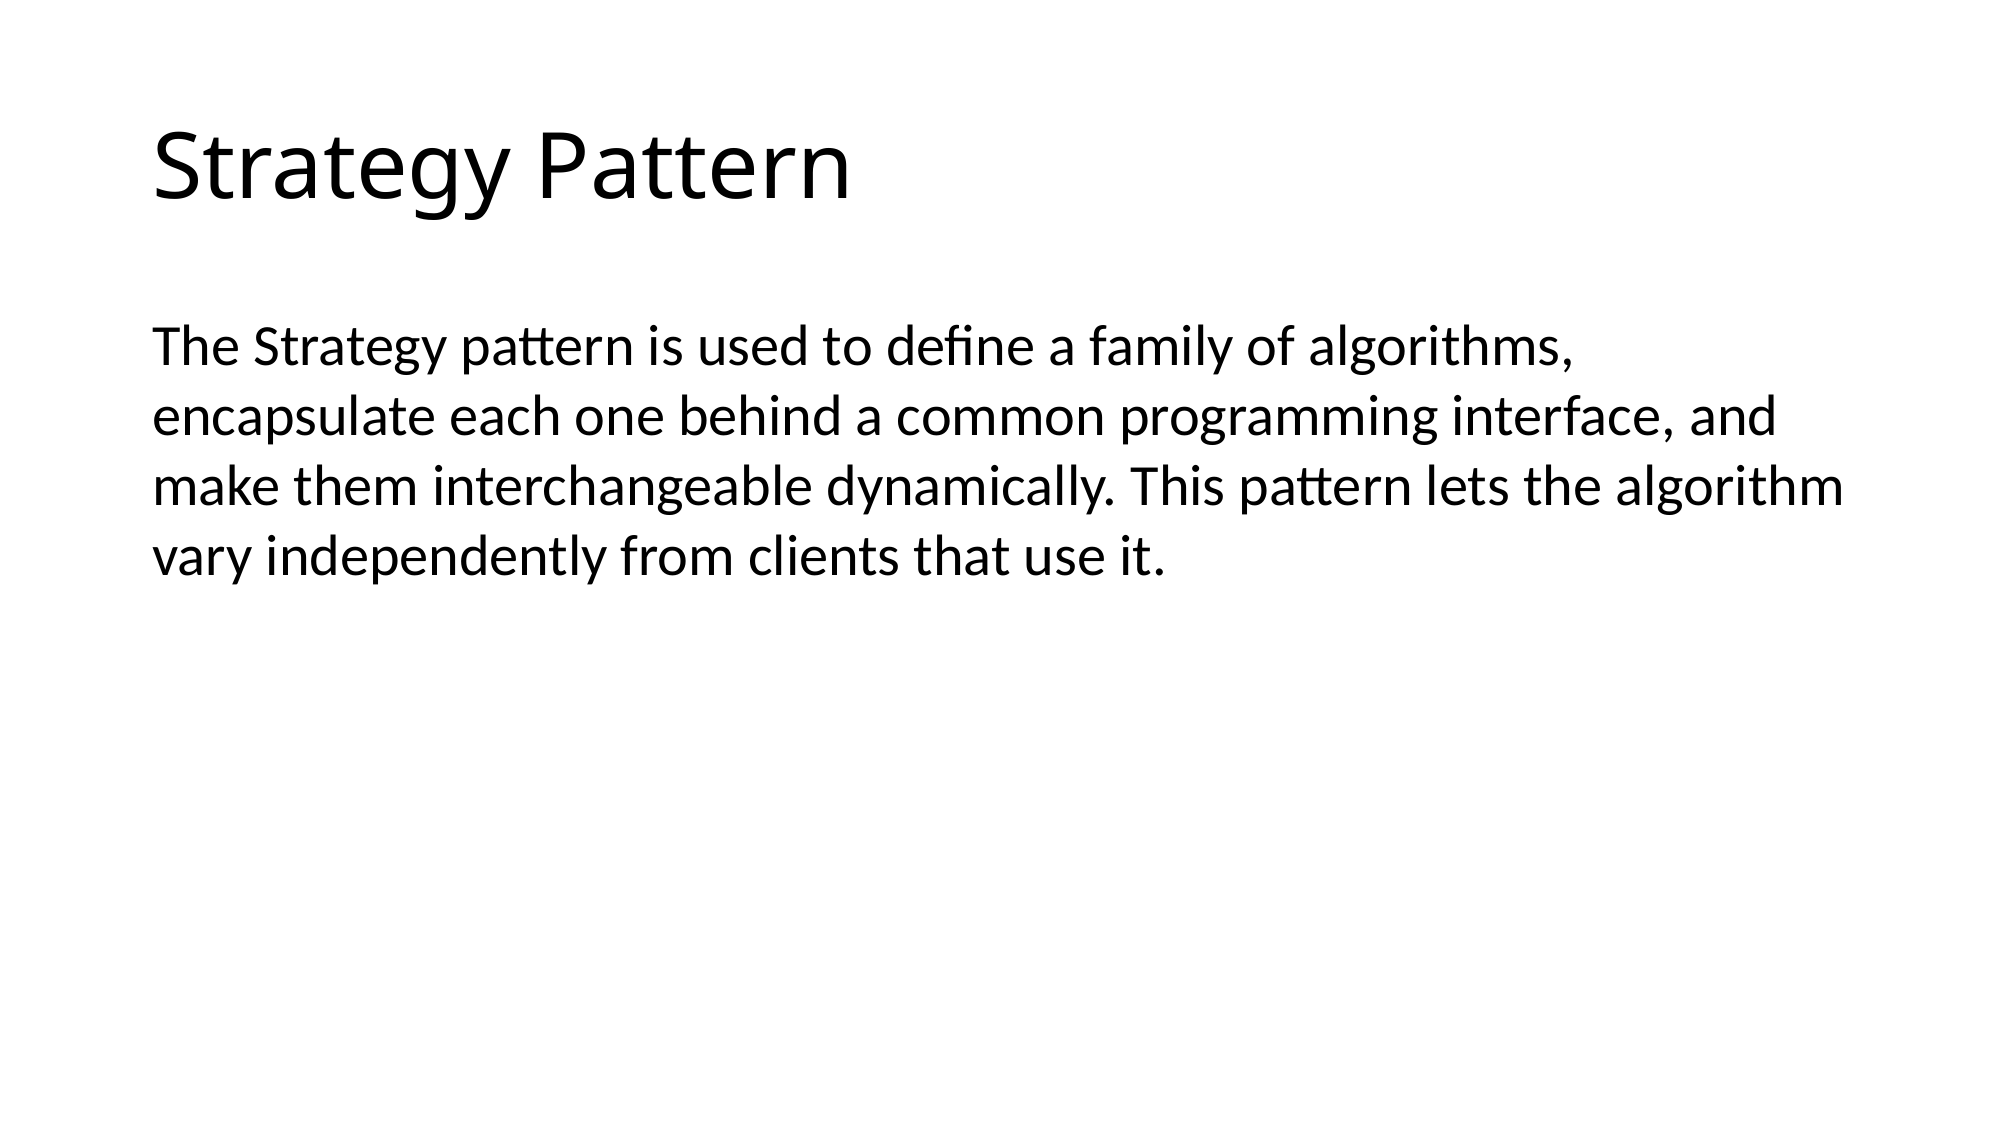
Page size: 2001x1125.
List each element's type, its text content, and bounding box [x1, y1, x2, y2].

title Strategy Pattern [137, 59, 1863, 278]
list The Strategy pattern is used to define a family of algorithms, encapsulate each one behind a common programming interface, and make them interchangeable dynamically. This pattern lets the algorithm vary independently from clients that use it. [137, 299, 1863, 1014]
